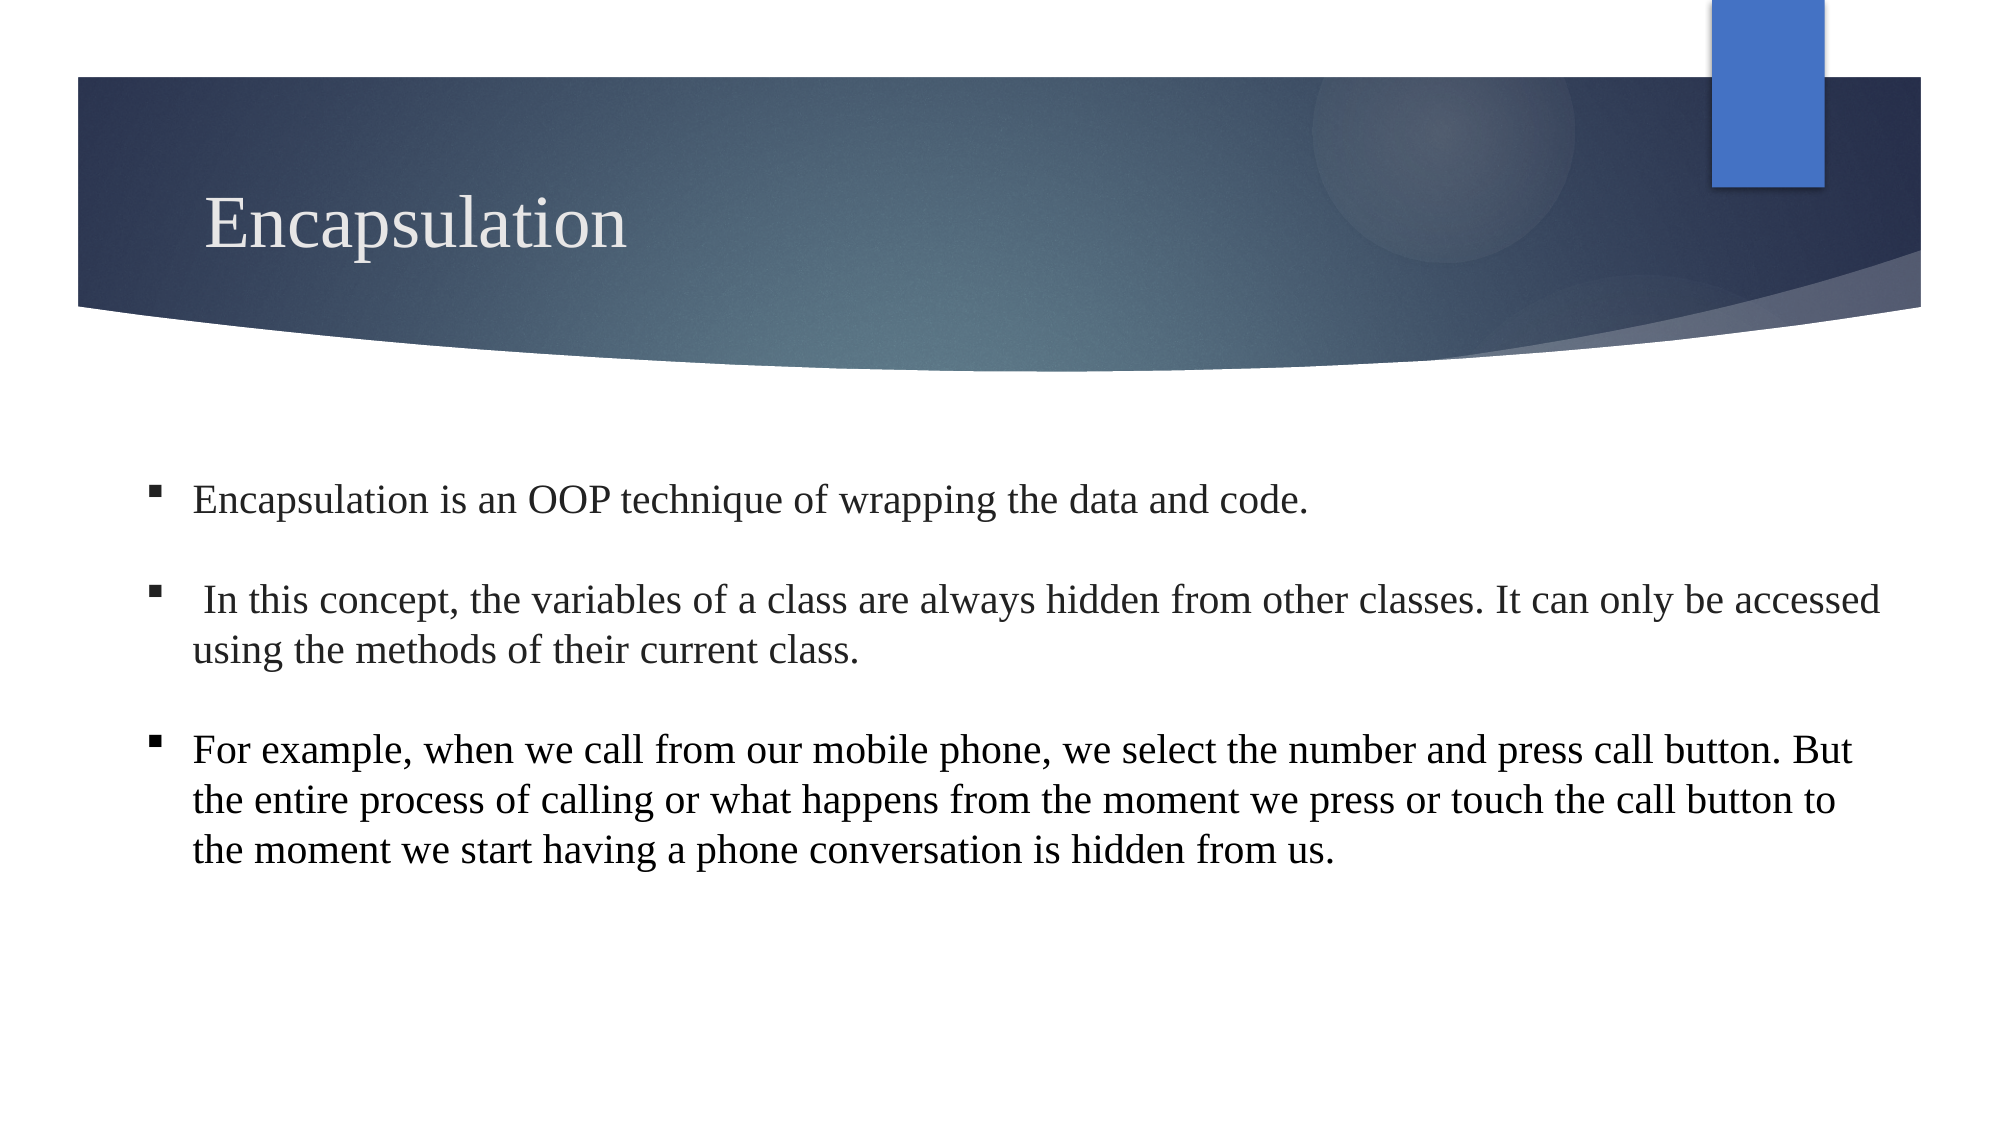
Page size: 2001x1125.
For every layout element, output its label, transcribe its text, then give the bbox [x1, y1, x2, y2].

title Encapsulation [189, 159, 1627, 276]
text_box Encapsulation is an OOP technique of wrapping the data and code. In this concept, the variables of a class are always hidden from other classes. It can only be accessed using the methods of their current class. For example, when we call from our mobile phone, we select the number and press call button. But the entire process of calling or what happens from the moment we press or touch the call button to the moment we start having a phone conversation is hidden from us. [130, 463, 1906, 879]
